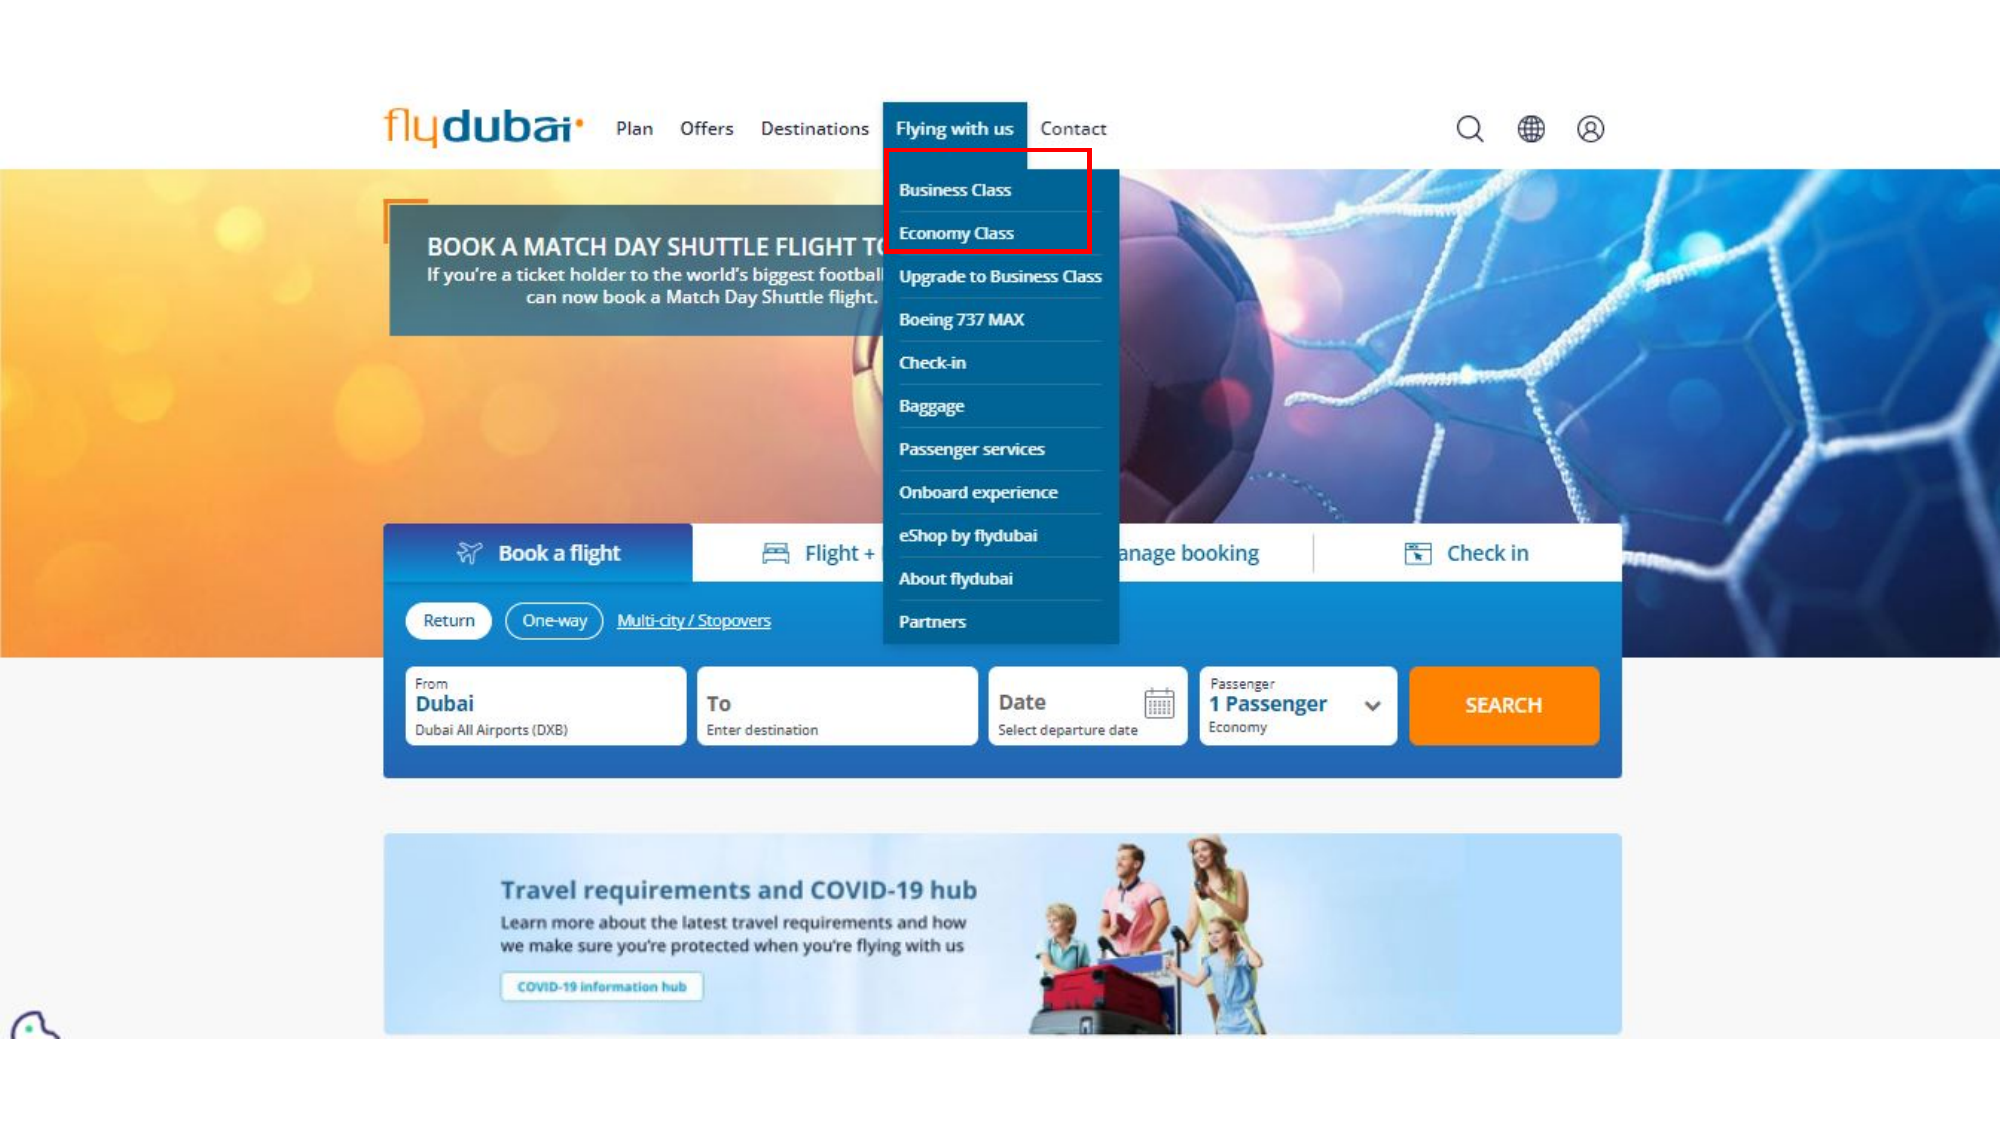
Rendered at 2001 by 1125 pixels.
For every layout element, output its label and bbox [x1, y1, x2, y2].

picture [0, 86, 2000, 1039]
